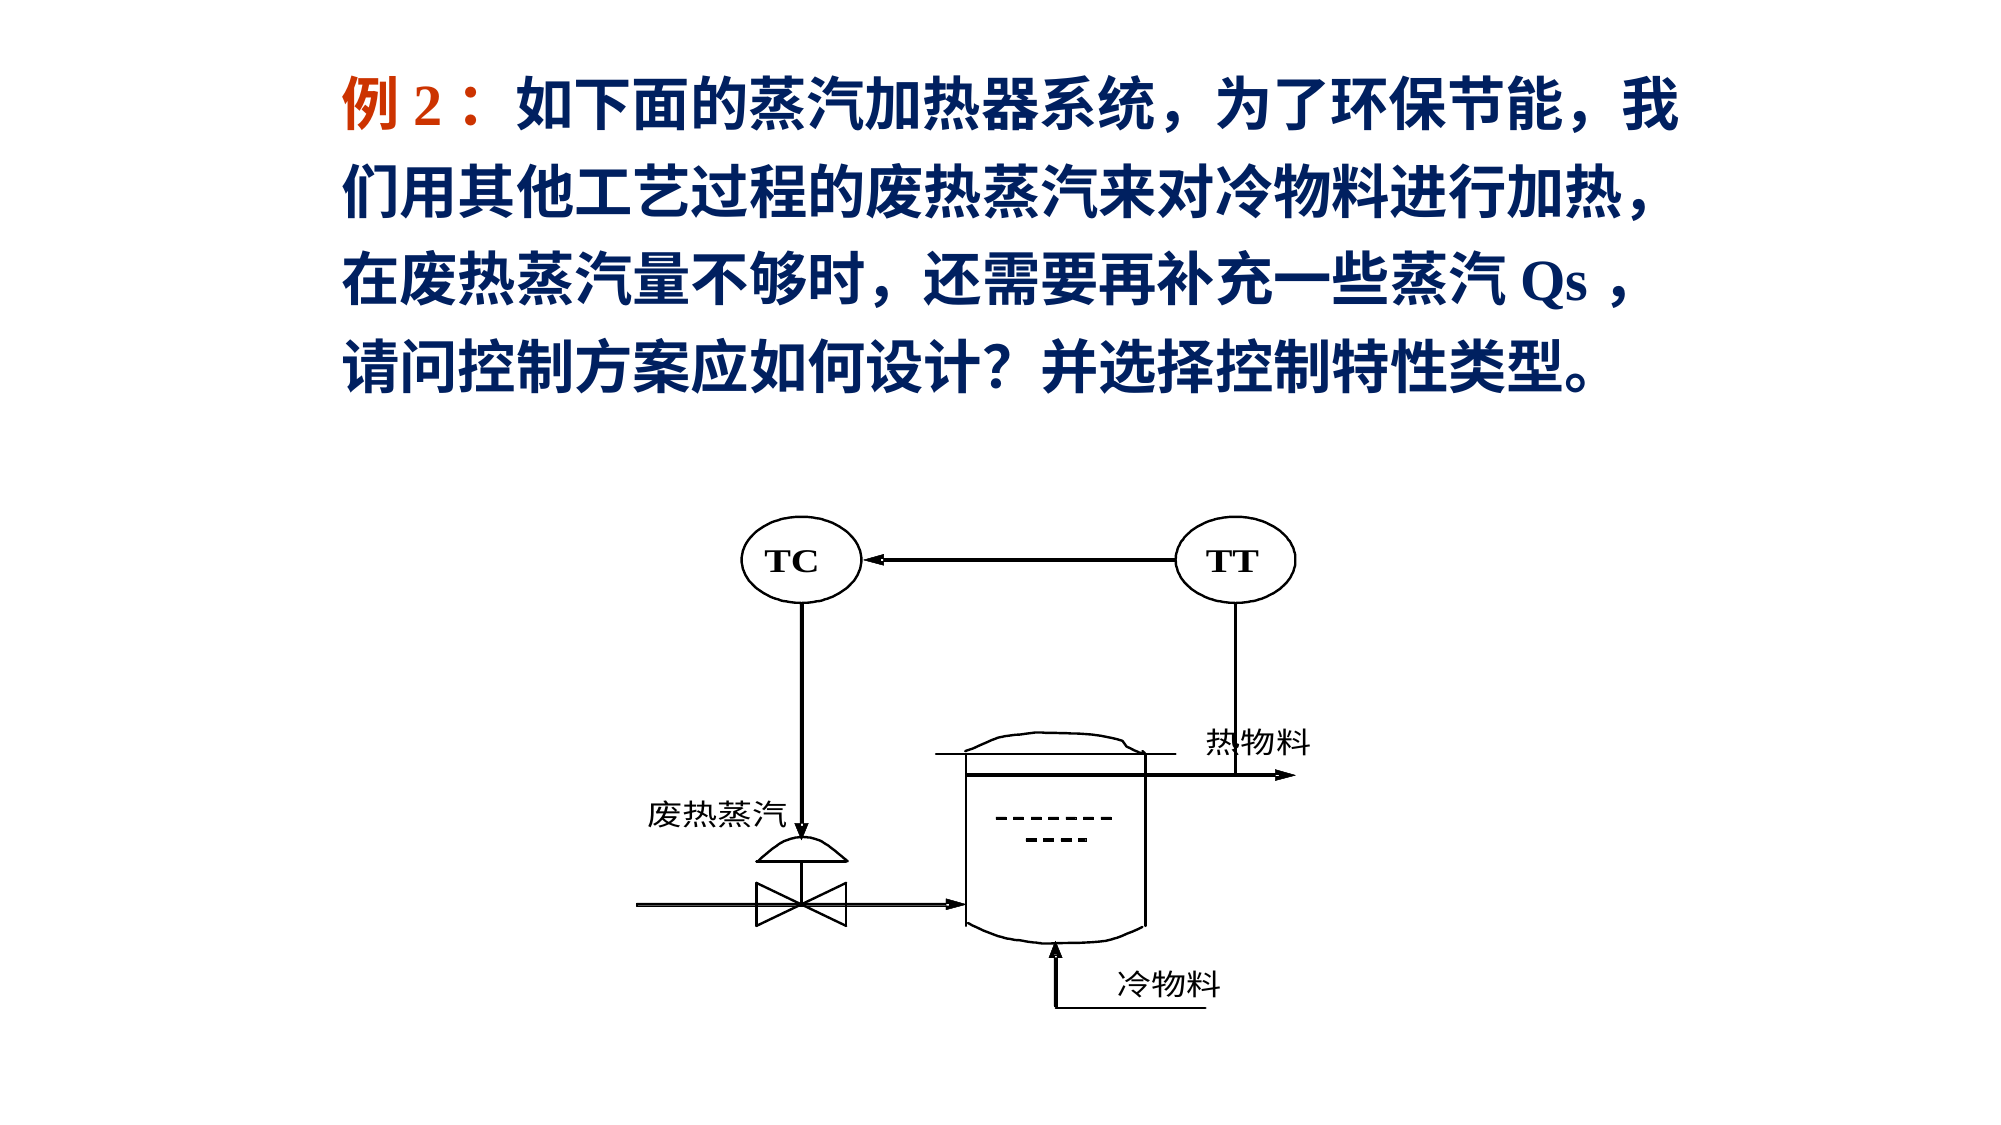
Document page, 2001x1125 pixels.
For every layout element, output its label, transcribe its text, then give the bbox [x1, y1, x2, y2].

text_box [633, 515, 1326, 1010]
text_box 例2：如下面的蒸汽加热器系统，为了环保节能，我们用其他工艺过程的废热蒸汽来对冷物料进行加热，在废热蒸汽量不够时，还需要再补充一些蒸汽Qs，请问控制方案应如何设计？并选择控制特性类型。 [326, 42, 1700, 408]
